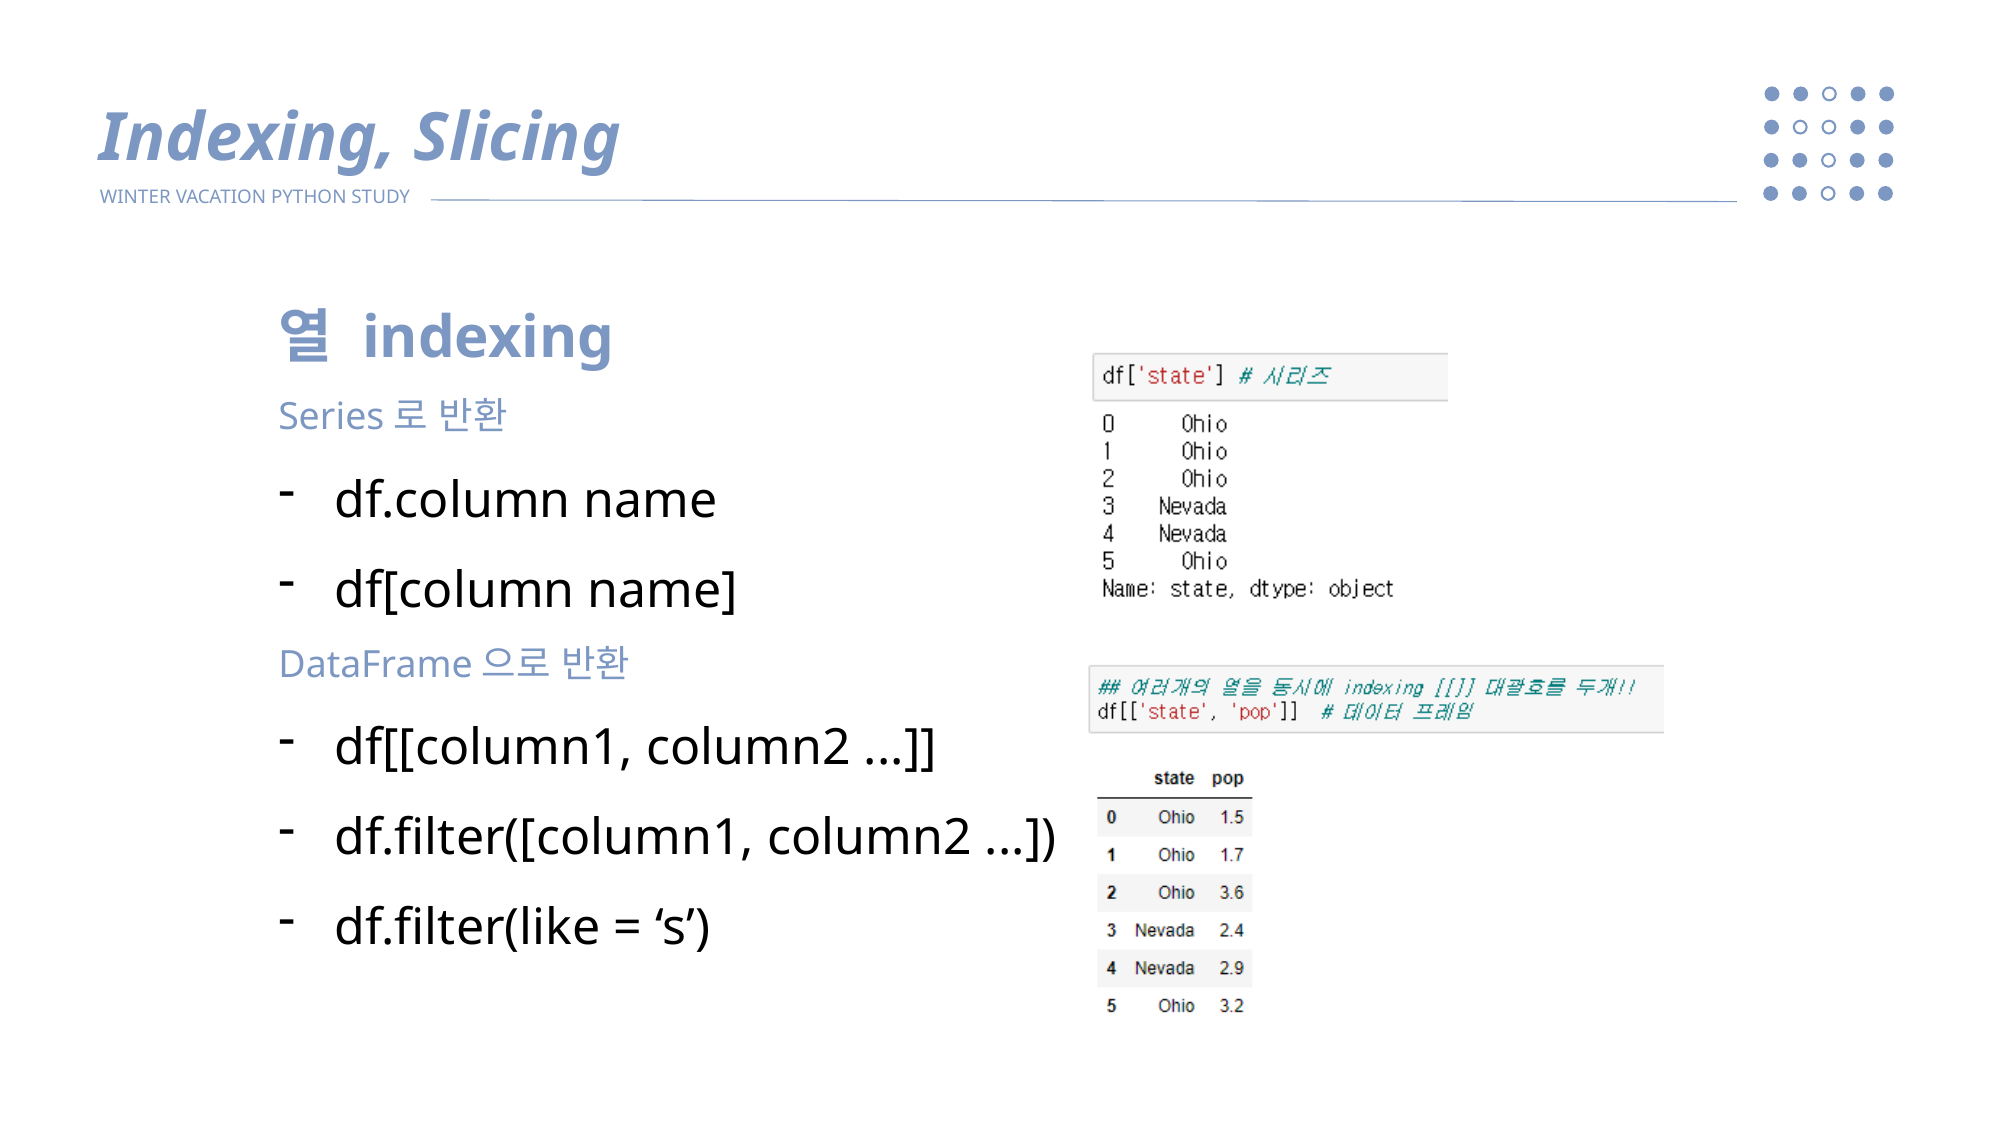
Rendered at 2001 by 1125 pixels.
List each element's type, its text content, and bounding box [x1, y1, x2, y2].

text_box [1763, 152, 1779, 168]
picture [1083, 342, 1448, 618]
text_box [1764, 119, 1780, 135]
text_box [1849, 185, 1865, 201]
text_box [1791, 185, 1807, 201]
text_box [1792, 119, 1808, 135]
text_box [1850, 119, 1866, 135]
text_box [1878, 152, 1894, 168]
text_box [1792, 152, 1808, 168]
text_box [1849, 152, 1865, 168]
picture [1083, 661, 1664, 1034]
text_box [1763, 185, 1779, 201]
text_box [1793, 86, 1809, 102]
text_box [1821, 152, 1837, 168]
text_box [1764, 86, 1780, 102]
text_box [1821, 119, 1837, 135]
text_box [1850, 86, 1866, 102]
text_box [1820, 185, 1836, 201]
text_box [1877, 185, 1893, 201]
text_box Indexing, Slicing WINTER VACATION PYTHON STUDY [85, 46, 1028, 216]
text_box [1879, 86, 1895, 102]
text_box 열 indexing Series로 반환 df.column name df[column name] DataFrame으로 반환 df[[column1, column2 ...]] df.filter([column1, column2 ...]) df.filter(like = ‘s’) [263, 257, 1207, 1052]
text_box [1821, 86, 1837, 102]
text_box [1878, 119, 1894, 135]
